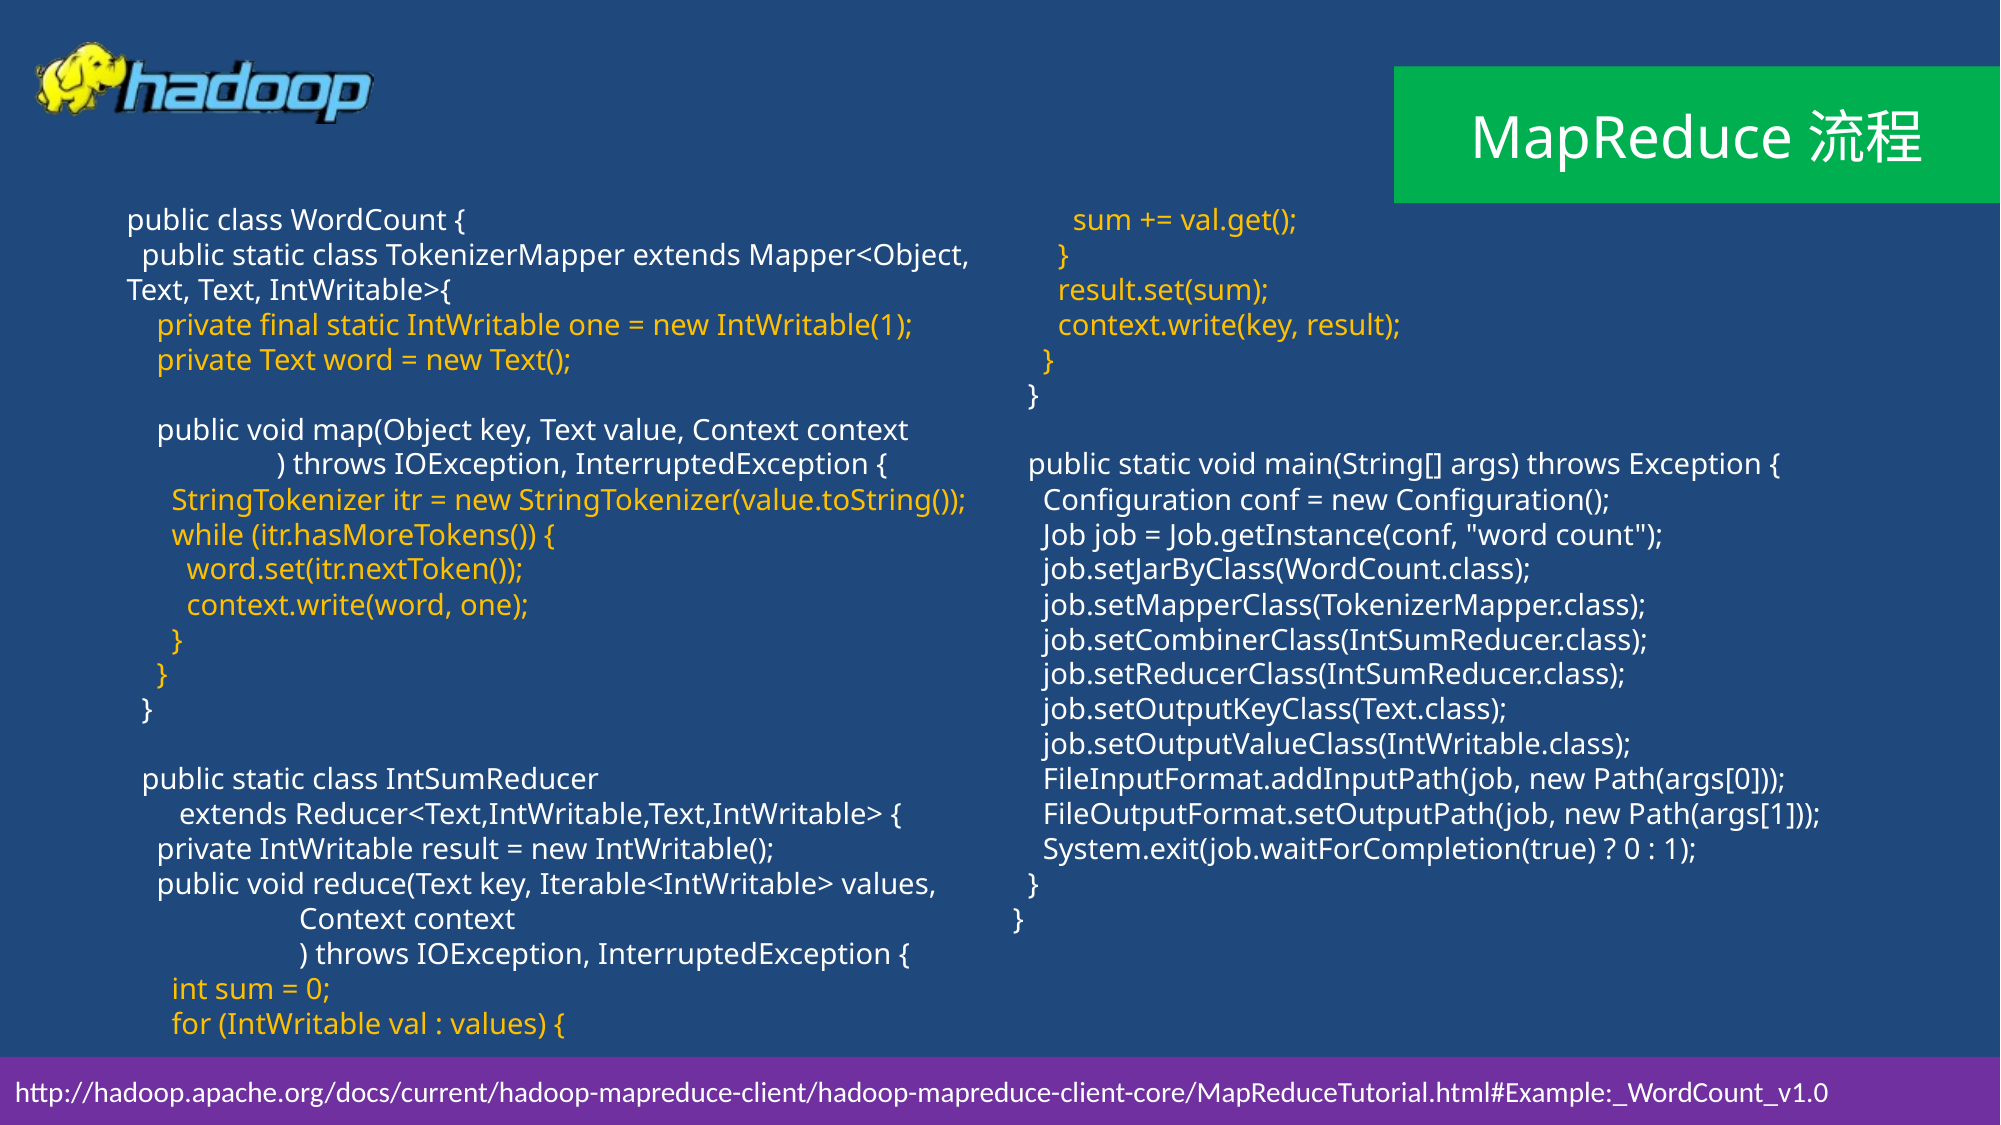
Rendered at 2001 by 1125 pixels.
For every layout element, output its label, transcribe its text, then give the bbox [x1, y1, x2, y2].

text_box MapReduce流程 [1394, 66, 2000, 204]
text_box public class WordCount { public static class TokenizerMapper extends Mapper<Object, Text, Text, IntWritable>{ private final static IntWritable one = new IntWritable(1); private Text word = new Text(); public void map(Object key, Text value, Context context ) throws IOException, InterruptedException { StringTokenizer itr = new StringTokenizer(value.toString()); while (itr.hasMoreTokens()) { word.set(itr.nextToken()); context.write(word, one); } } } public static class IntSumReducer extends Reducer<Text,IntWritable,Text,IntWritable> { private IntWritable result = new IntWritable(); public void reduce(Text key, Iterable<IntWritable> values, Context context ) throws IOException, InterruptedException { int sum = 0; for (IntWritable val : values) { sum += val.get(); } result.set(sum); context.write(key, result); } } public static void main(String[] args) throws Exception { Configuration conf = new Configuration(); Job job = Job.getInstance(conf, "word count"); job.setJarByClass(WordCount.class); job.setMapperClass(TokenizerMapper.class); job.setCombinerClass(IntSumReducer.class); job.setReducerClass(IntSumReducer.class); job.setOutputKeyClass(Text.class); job.setOutputValueClass(IntWritable.class); FileInputFormat.addInputPath(job, new Path(args[0])); FileOutputFormat.setOutputPath(job, new Path(args[1])); System.exit(job.waitForCompletion(true) ? 0 : 1); } } [111, 193, 1914, 1076]
picture [31, 42, 375, 125]
text_box http://hadoop.apache.org/docs/current/hadoop-mapreduce-client/hadoop-mapreduce-client-core/MapReduceTutorial.html#Example:_WordCount_v1.0 [0, 1055, 2000, 1125]
